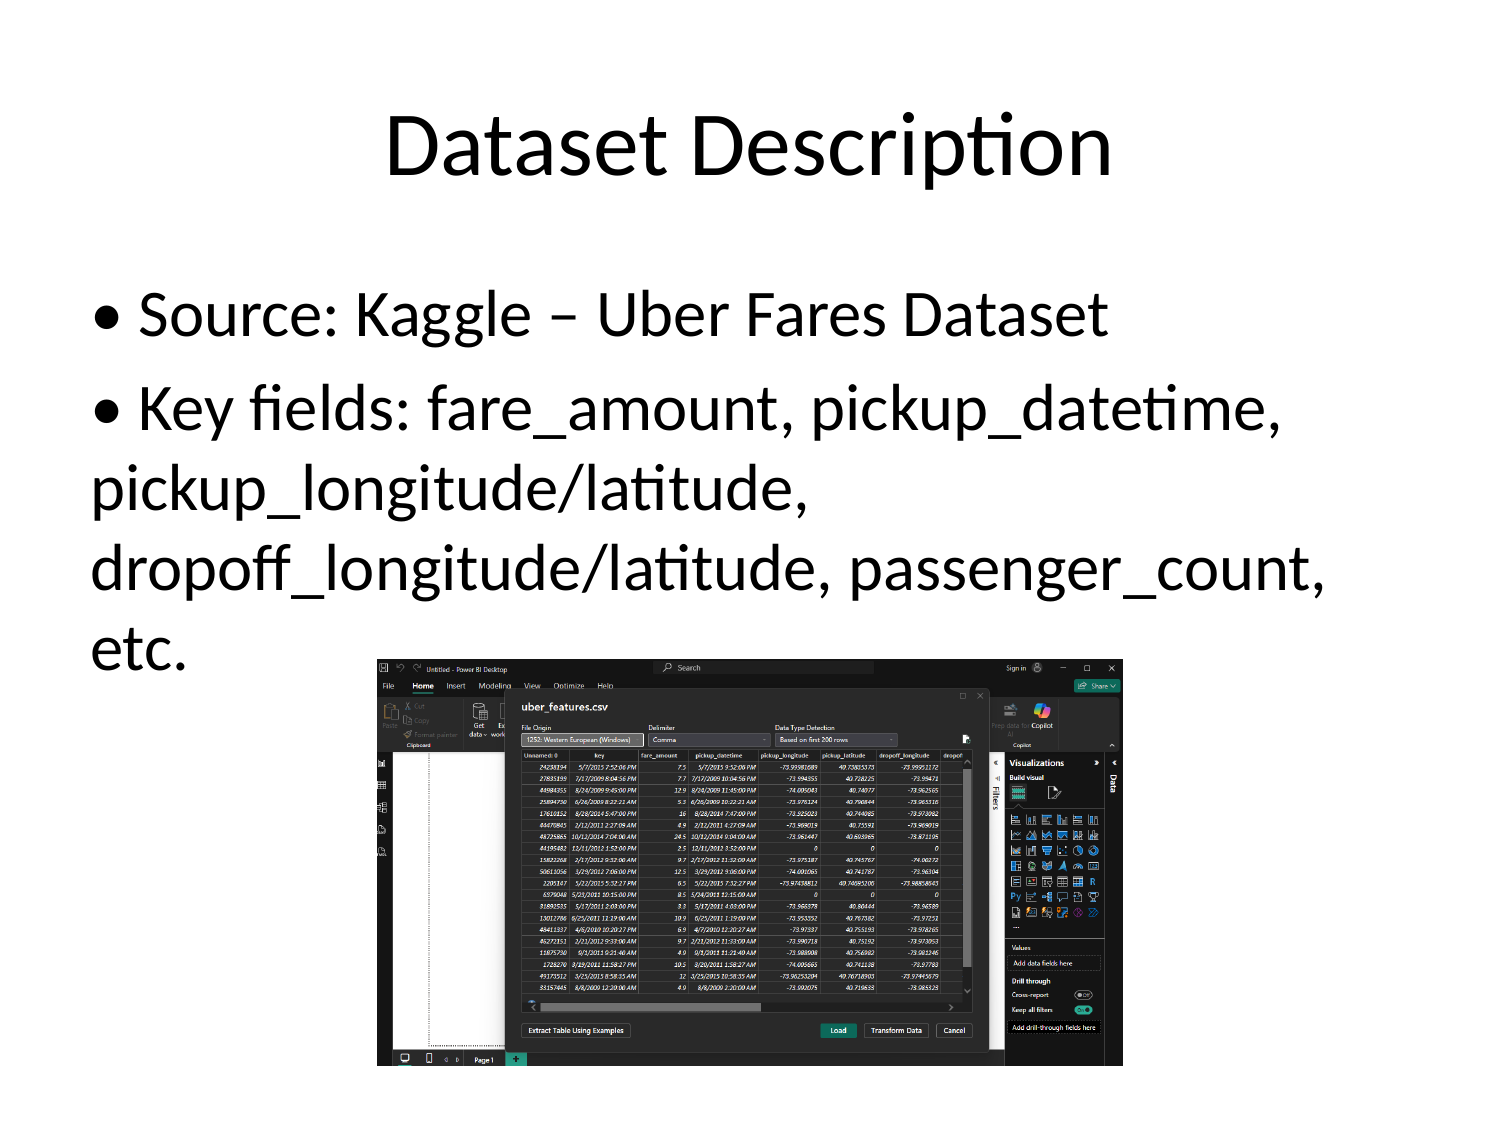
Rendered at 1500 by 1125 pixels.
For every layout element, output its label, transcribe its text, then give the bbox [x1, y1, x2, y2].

picture [376, 659, 1124, 1066]
list • Source: Kaggle – Uber Fares Dataset • Key fields: fare_amount, pickup_datetime, pickup_longitude/latitude, dropoff_longitude/latitude, passenger_count, etc. [75, 262, 1425, 1005]
title Dataset Description [75, 45, 1425, 233]
